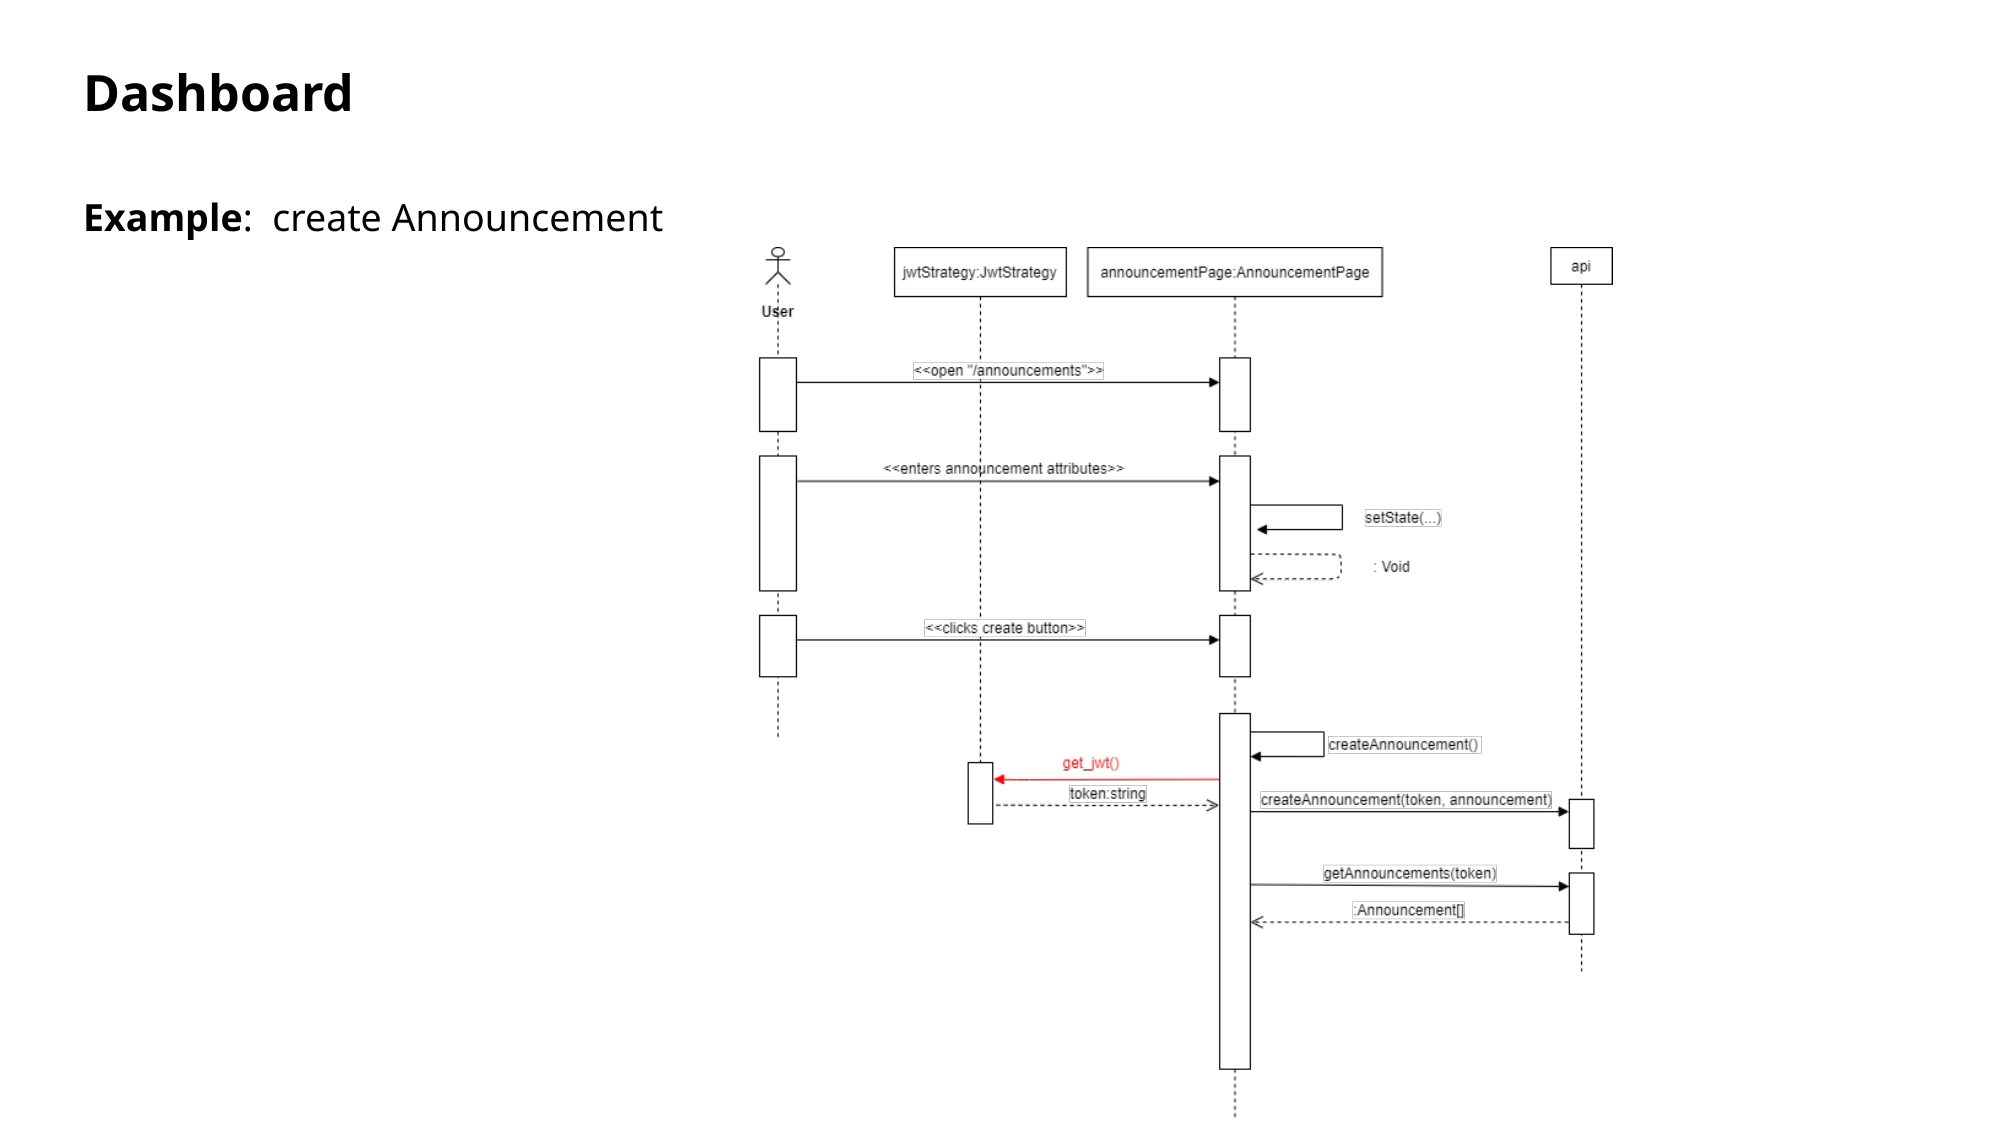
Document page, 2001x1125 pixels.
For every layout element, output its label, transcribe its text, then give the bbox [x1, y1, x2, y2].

title Dashboard [68, 52, 405, 138]
text_box Example: create Announcement [68, 186, 716, 247]
picture [753, 247, 1613, 1119]
